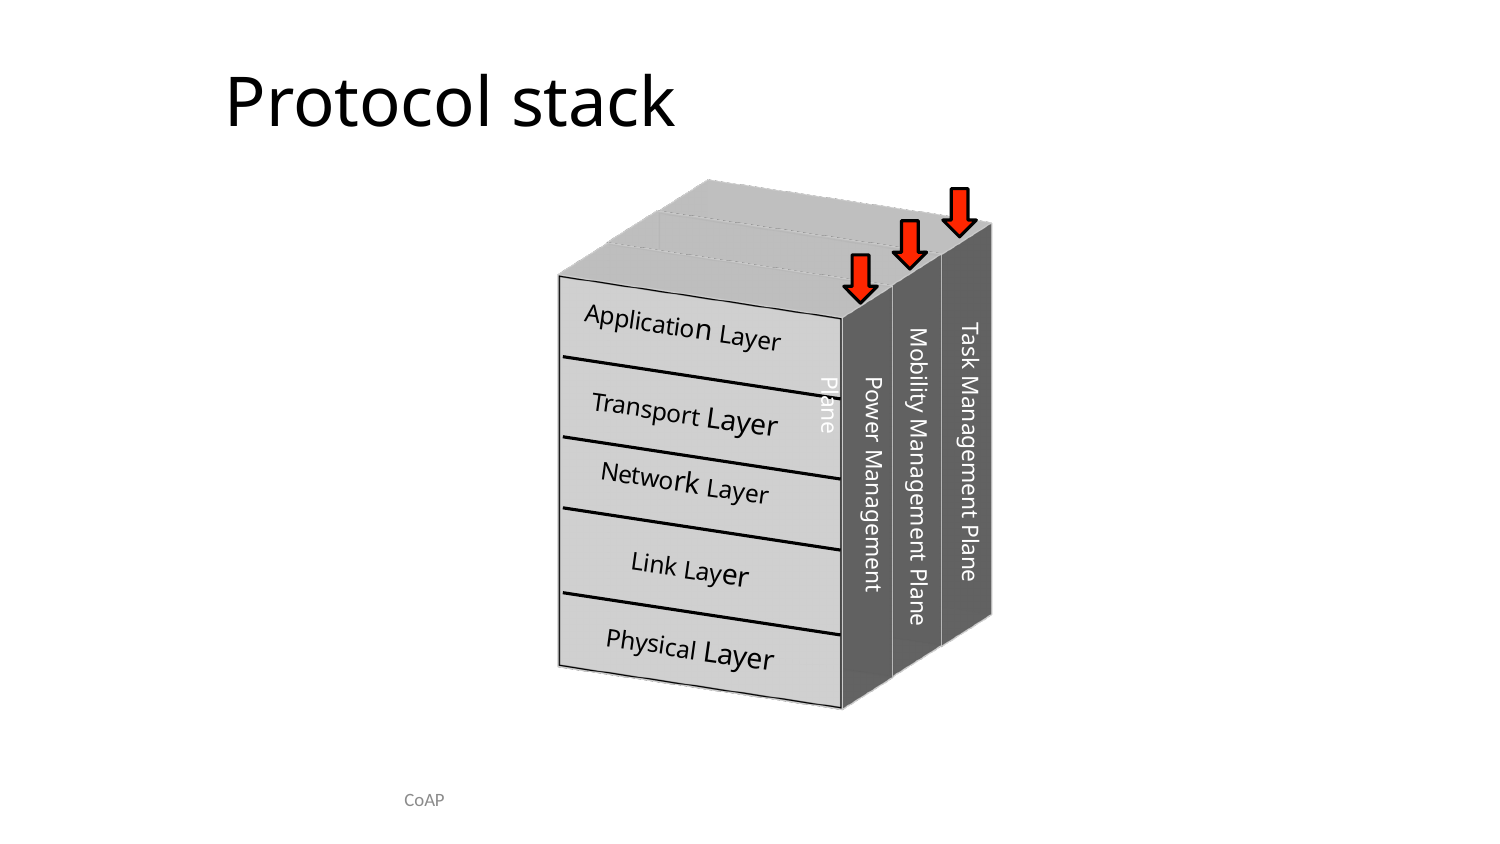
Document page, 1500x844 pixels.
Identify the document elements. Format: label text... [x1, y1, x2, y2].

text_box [556, 178, 993, 712]
title Protocol stack [223, 3, 1104, 170]
footer CoAP [276, 550, 572, 844]
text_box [842, 187, 978, 305]
